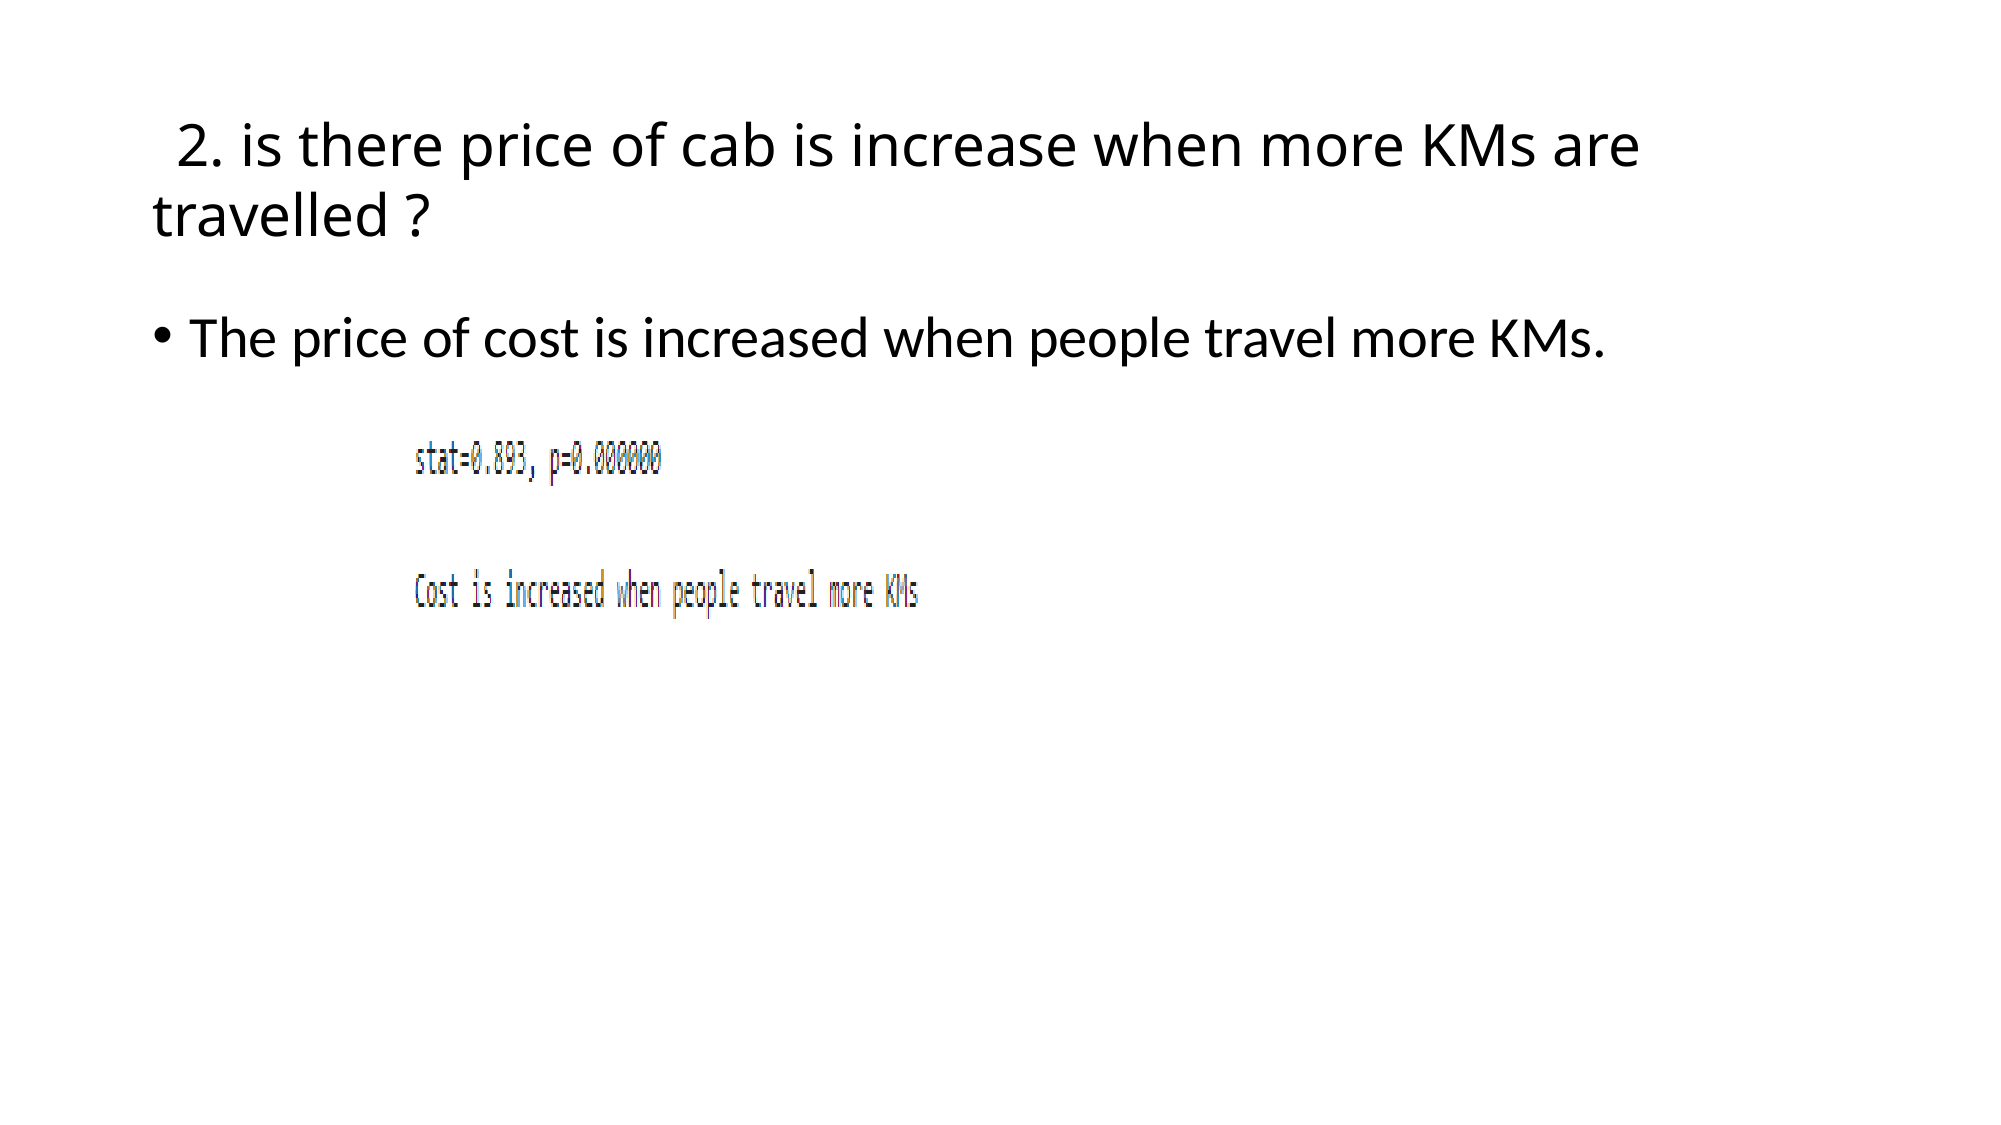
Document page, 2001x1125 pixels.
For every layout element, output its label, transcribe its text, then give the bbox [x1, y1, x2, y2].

list The price of cost is increased when people travel more KMs. [137, 299, 1863, 1014]
title 2. is there price of cab is increase when more KMs are travelled ? [137, 59, 1863, 278]
picture [401, 404, 937, 657]
